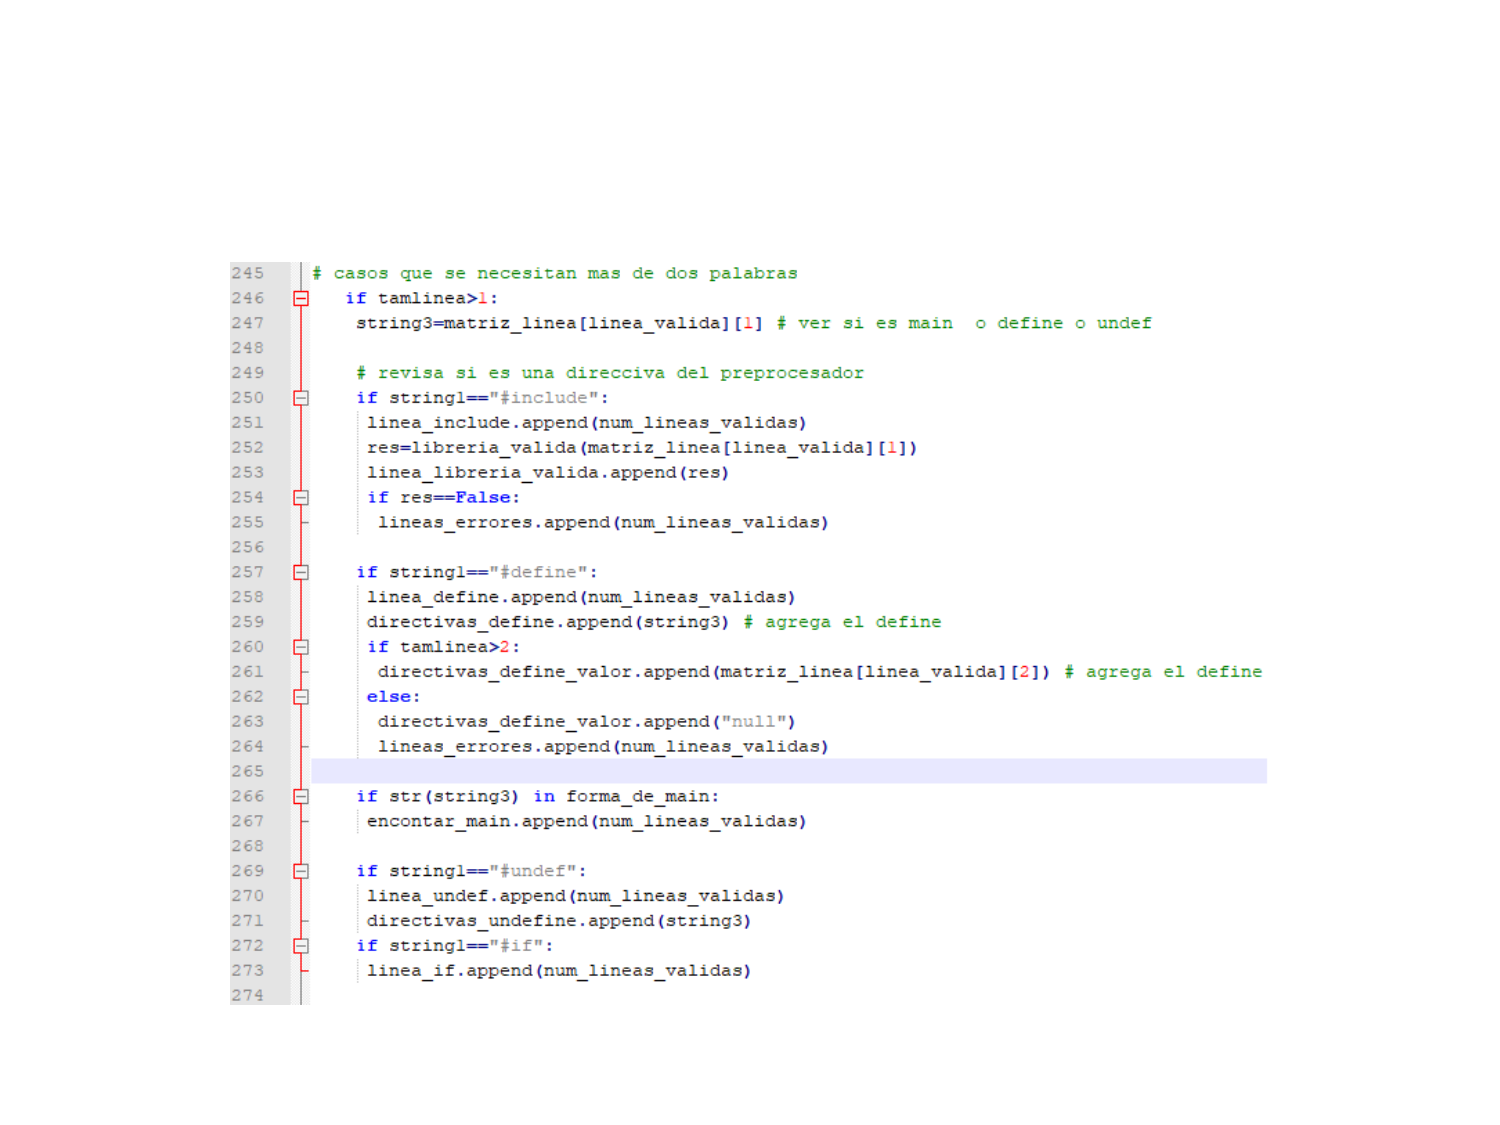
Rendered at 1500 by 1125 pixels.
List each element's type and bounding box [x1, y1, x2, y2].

list [229, 262, 1271, 1006]
